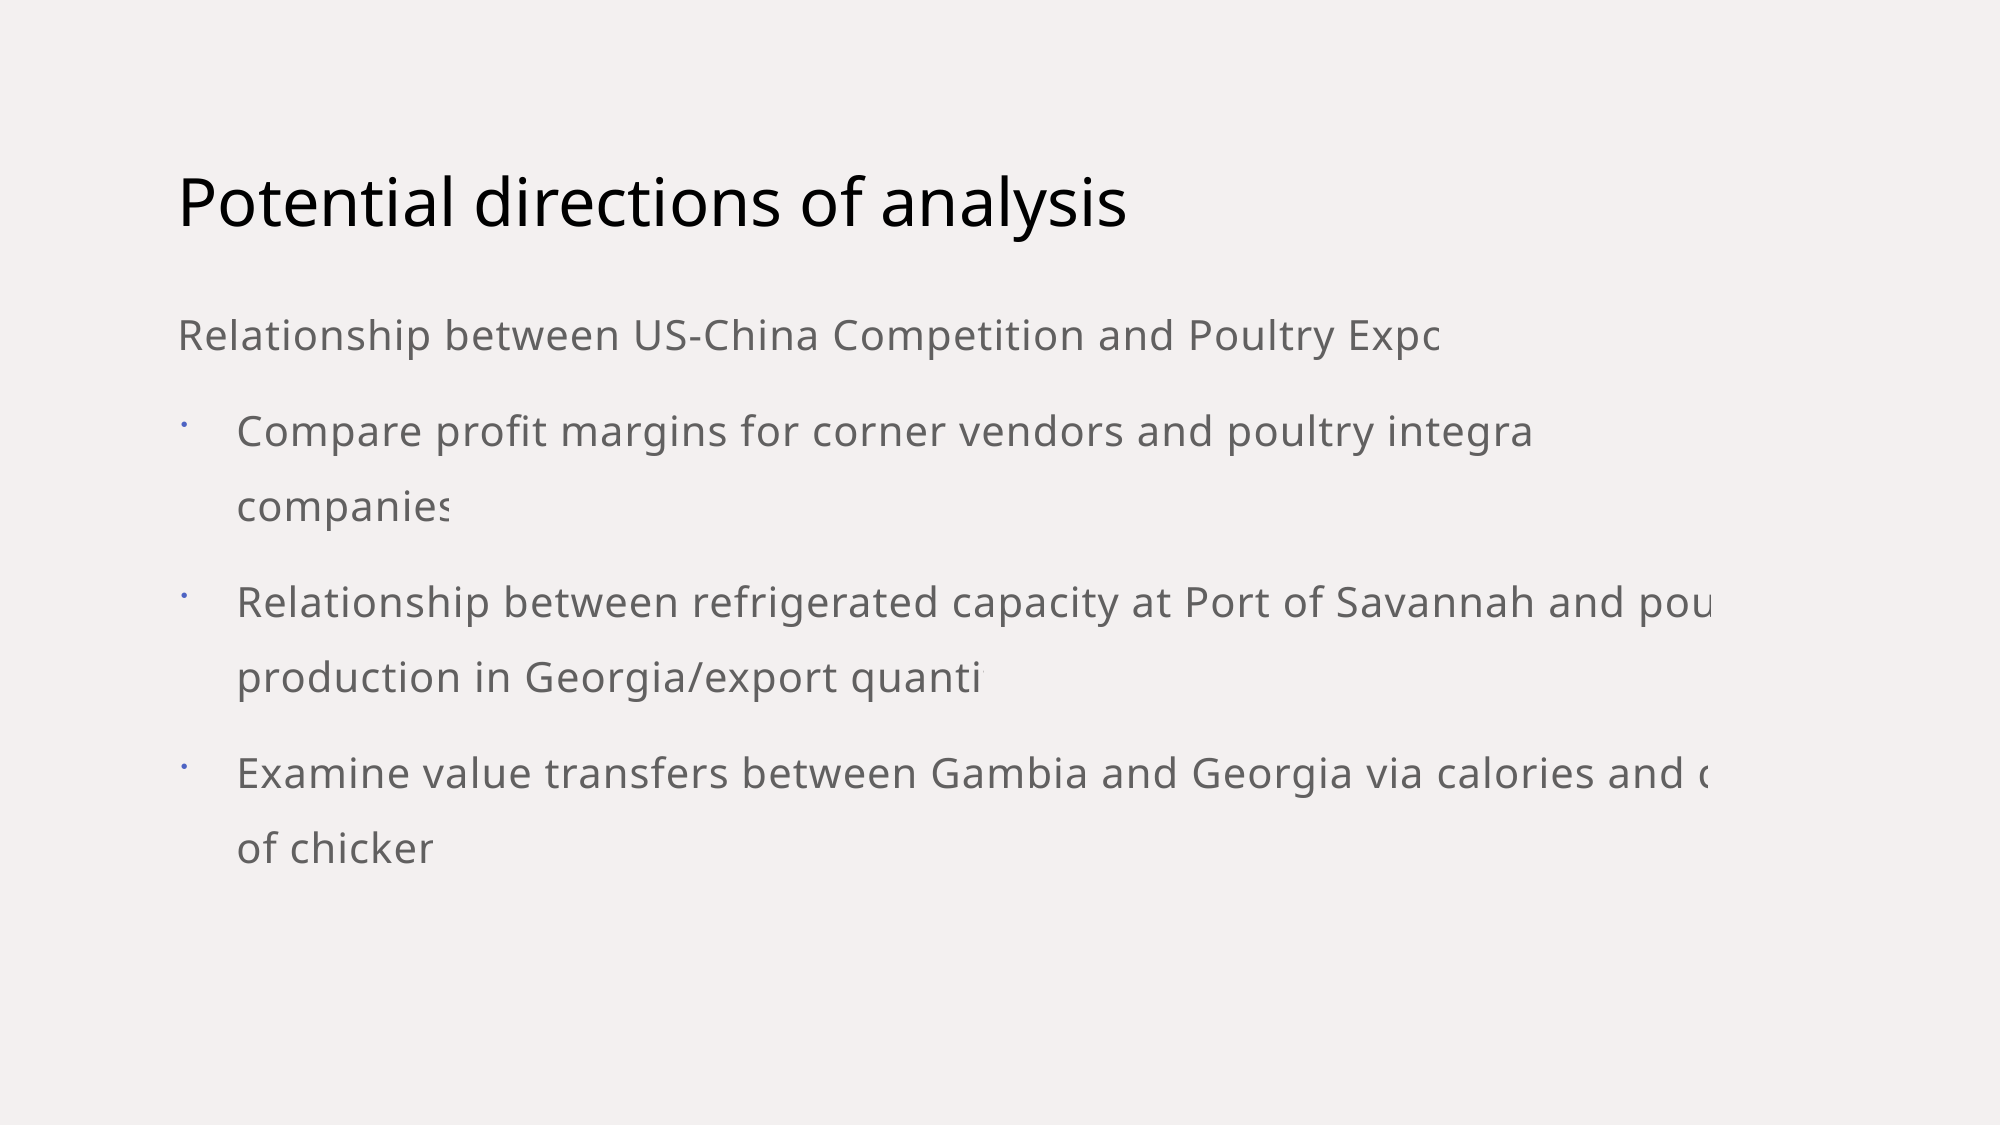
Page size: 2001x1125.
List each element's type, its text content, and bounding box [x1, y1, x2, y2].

title Potential directions of analysis [162, 64, 1838, 248]
list Relationship between US-China Competition and Poultry Exports Compare profit margins for corner vendors and poultry integrator companies Relationship between refrigerated capacity at Port of Savannah and poultry production in Georgia/export quantity Examine value transfers between Gambia and Georgia via calories and cost of chicken [162, 276, 1838, 940]
